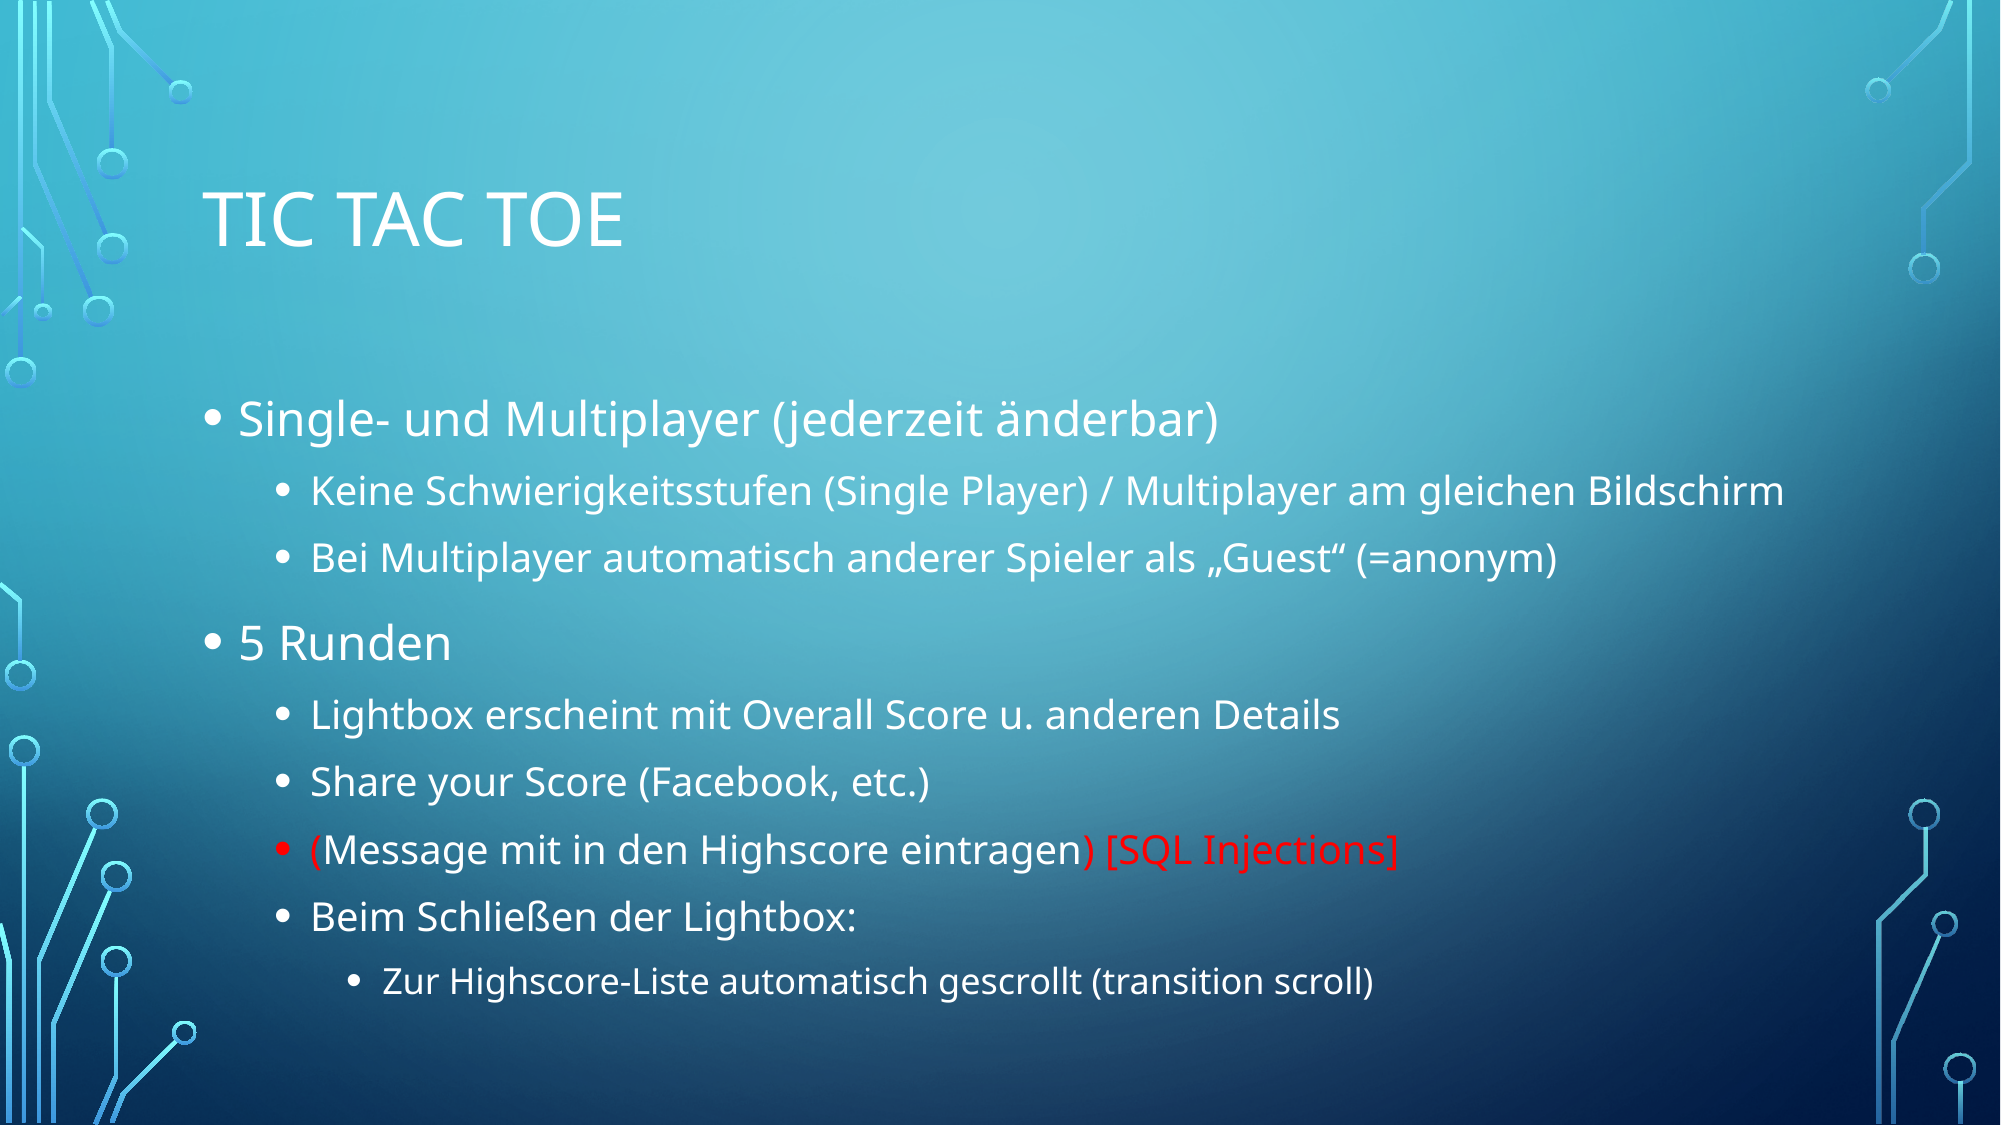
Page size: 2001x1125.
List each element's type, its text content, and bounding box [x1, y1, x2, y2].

list Single- und Multiplayer (jederzeit änderbar) Keine Schwierigkeitsstufen (Single Player) / Multiplayer am gleichen Bildschirm Bei Multiplayer automatisch anderer Spieler als „Guest“ (=anonym) 5 Runden Lightbox erscheint mit Overall Score u. anderen Details Share your Score (Facebook, etc.) (Message mit in den Highscore eintragen) [SQL Injections] Beim Schließen der Lightbox: Zur Highscore-Liste automatisch gescrollt (transition scroll) [187, 369, 1813, 1025]
title Tic Tac Toe [187, 101, 1813, 344]
